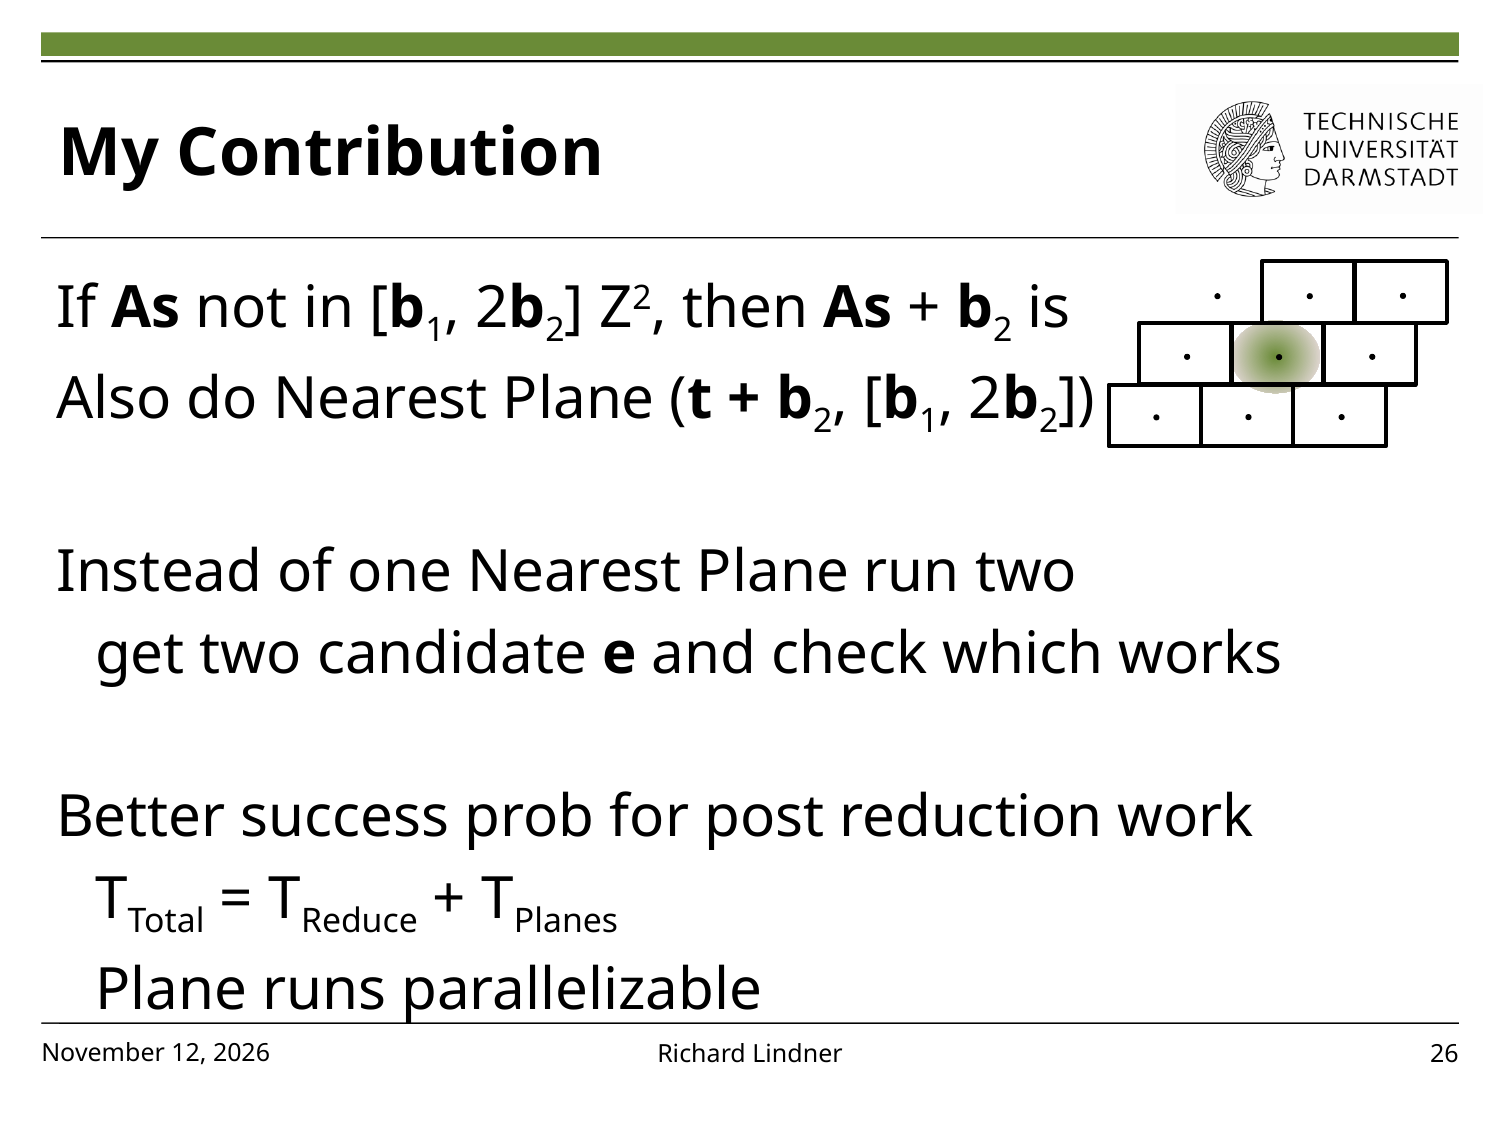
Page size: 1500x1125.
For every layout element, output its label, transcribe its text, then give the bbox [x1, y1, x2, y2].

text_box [1108, 260, 1448, 447]
title My Contribution [58, 79, 1188, 218]
picture [1188, 84, 1483, 214]
list If As not in [b1, 2b2] Z2, then As + b2 is Also do Nearest Plane (t + b2, [b1, 2b2]) Instead of one Nearest Plane run two get two candidate e and check which works Better success prob for post reduction work TTotal = TReduce + TPlanes Plane runs parallelizable [40, 260, 1459, 1000]
slide_number 26 [1108, 1024, 1459, 1085]
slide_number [41, 1023, 392, 1084]
footer Richard Lindner [512, 1024, 988, 1084]
